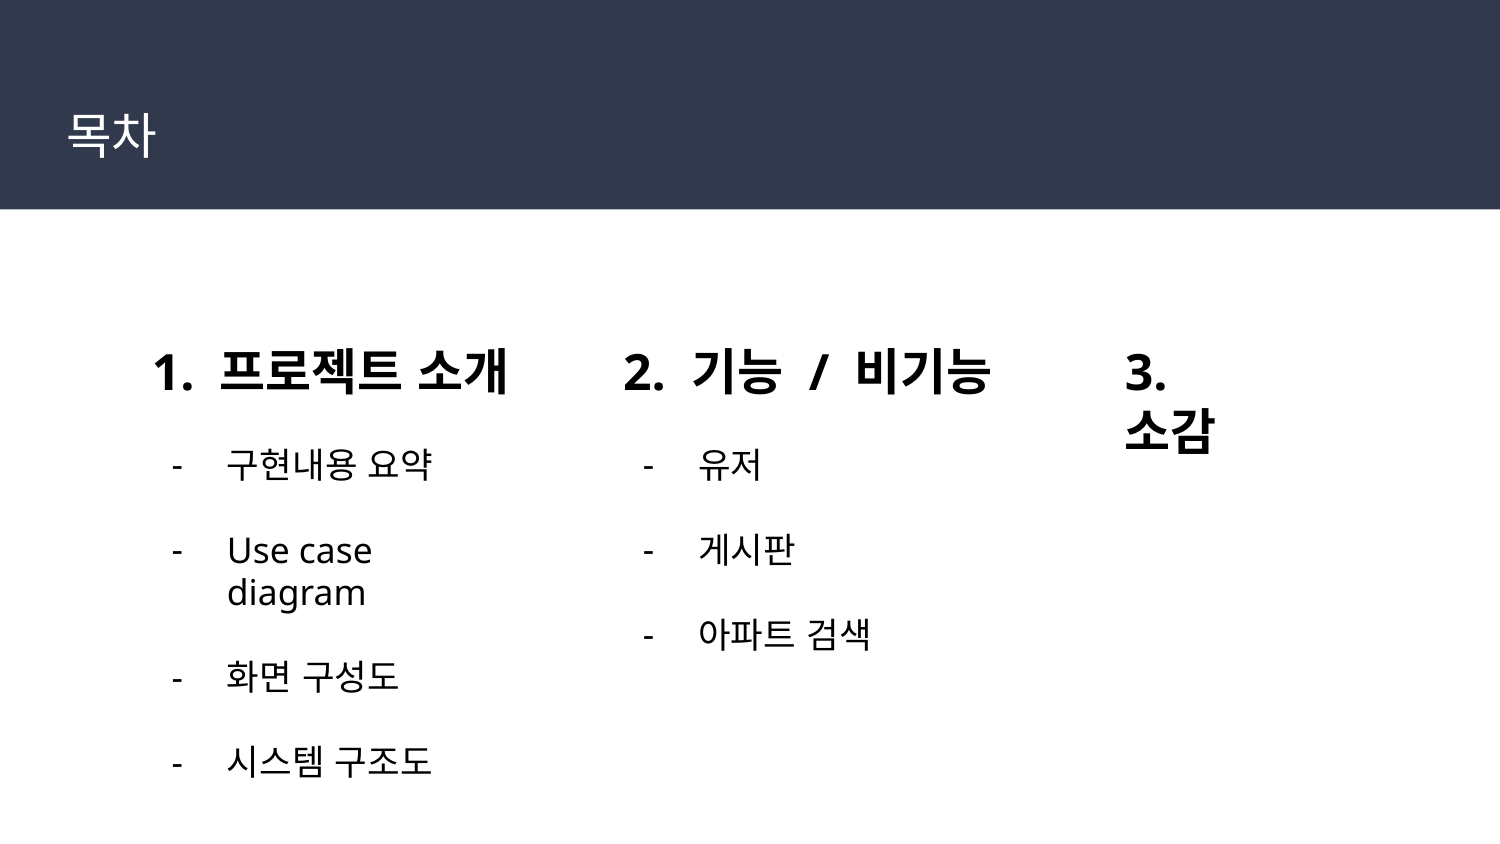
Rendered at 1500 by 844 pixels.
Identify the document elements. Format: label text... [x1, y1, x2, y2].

text_box 1. 프로젝트 소개 구현내용 요약 Use case diagram 화면 구성도 시스템 구조도 [136, 325, 526, 833]
text_box 3. 소감 [1109, 325, 1288, 476]
text_box 2. 기능 / 비기능 유저 게시판 아파트 검색 [608, 325, 1027, 671]
title 목차 [51, 82, 1449, 185]
